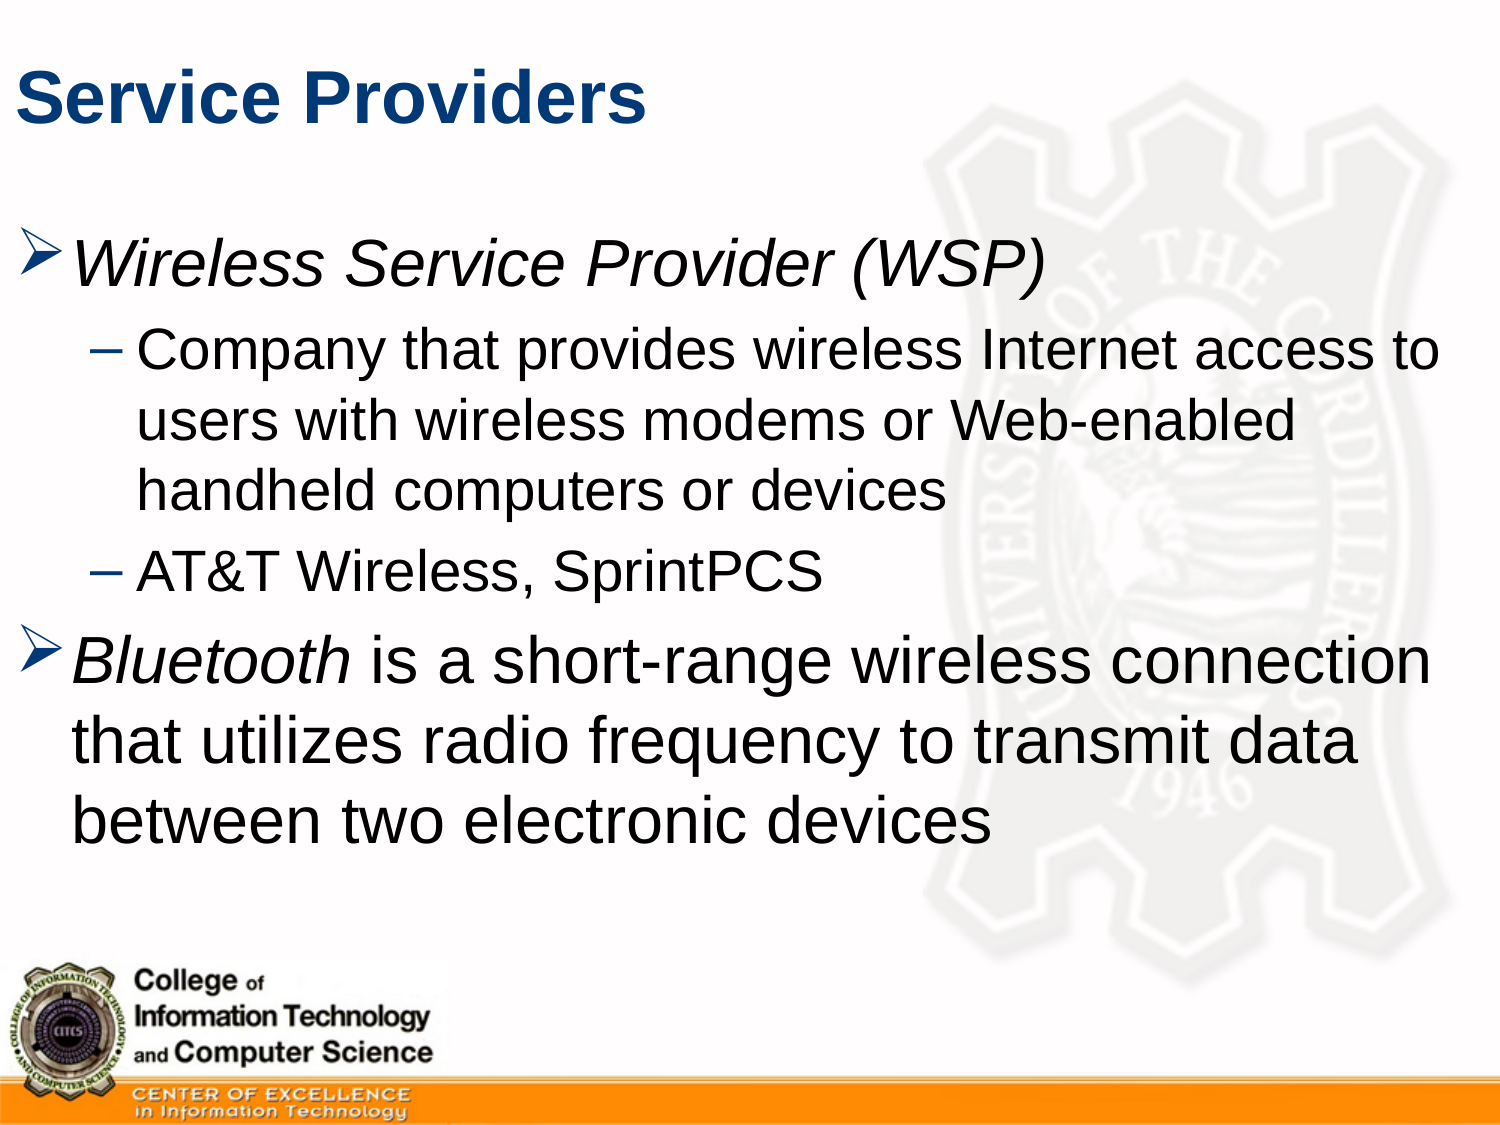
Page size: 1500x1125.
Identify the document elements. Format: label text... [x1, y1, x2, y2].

title Service Providers [0, 0, 1225, 188]
list Wireless Service Provider (WSP) Company that provides wireless Internet access to users with wireless modems or Web-enabled handheld computers or devices AT&T Wireless, SprintPCS Bluetooth is a short-range wireless connection that utilizes radio frequency to transmit data between two electronic devices [0, 212, 1475, 1005]
picture [0, 0, 1500, 1125]
